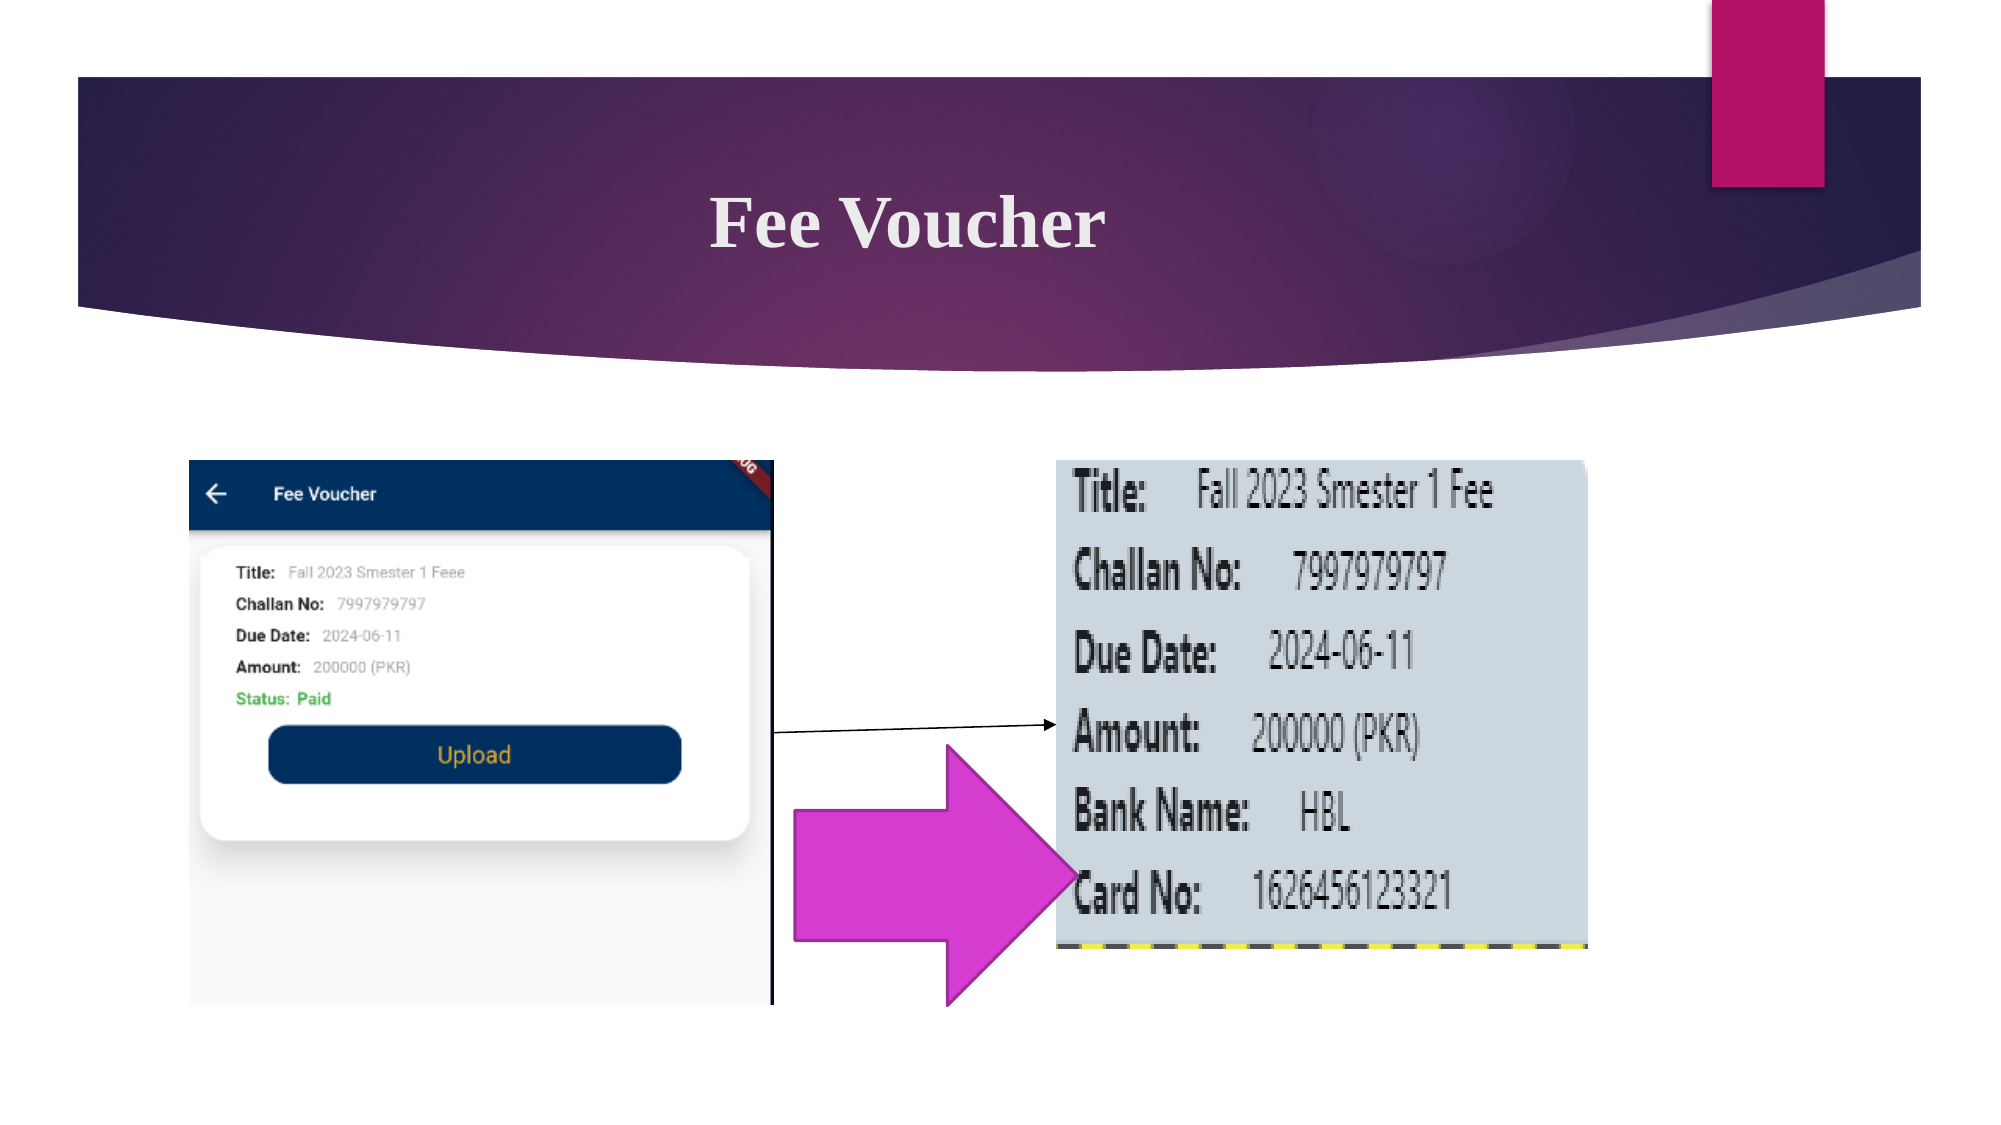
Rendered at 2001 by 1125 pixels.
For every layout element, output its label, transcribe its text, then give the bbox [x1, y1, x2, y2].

title Fee Voucher [189, 159, 1627, 276]
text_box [773, 724, 1057, 733]
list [189, 460, 775, 1005]
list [1056, 460, 1588, 949]
text_box [793, 744, 1050, 1007]
